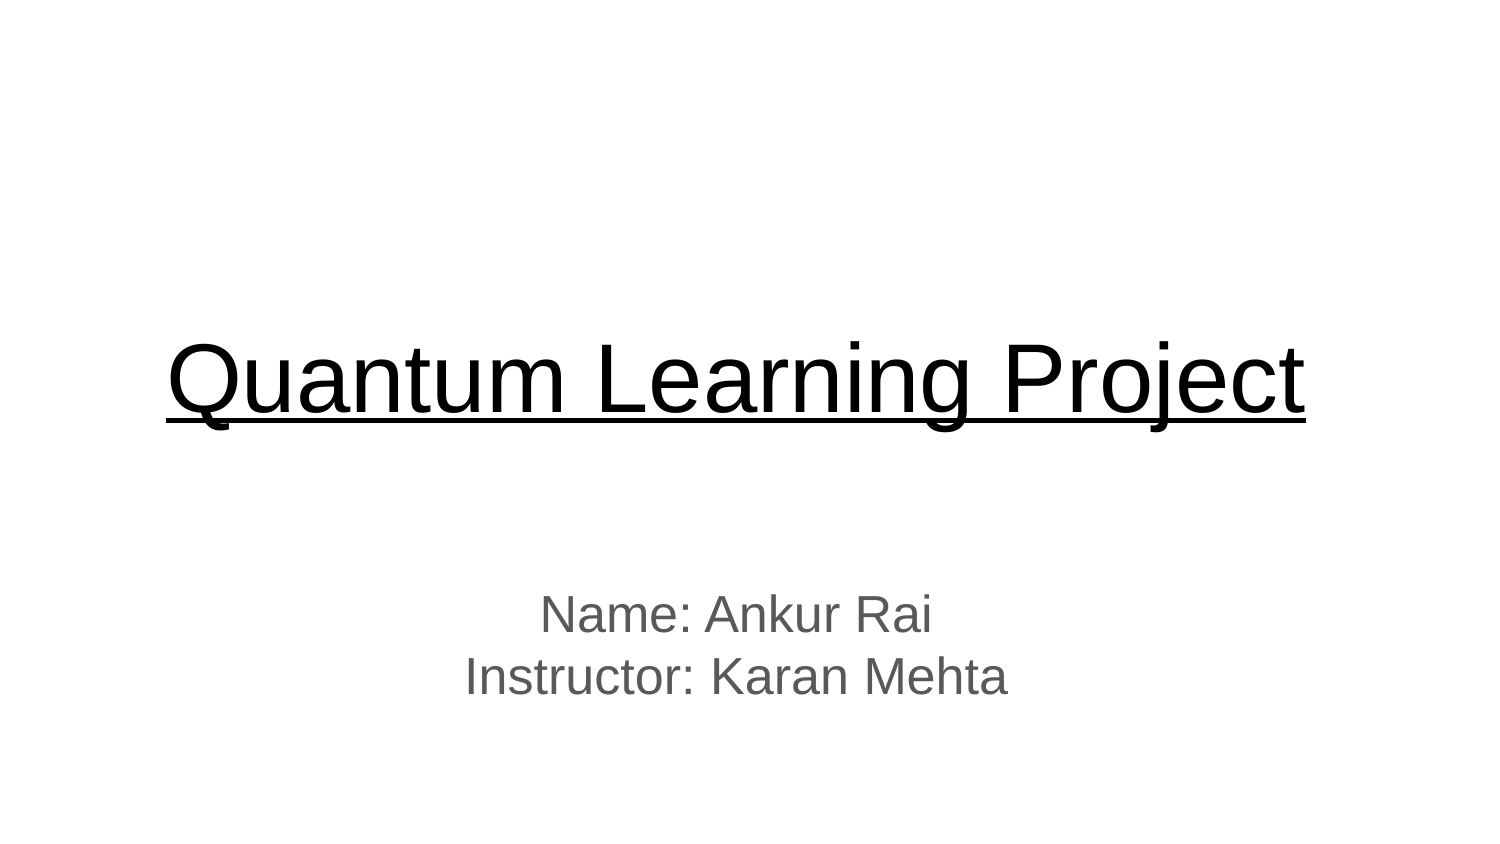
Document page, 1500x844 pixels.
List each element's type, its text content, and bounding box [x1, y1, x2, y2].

title Quantum Learning Project [37, 299, 1436, 448]
subtitle Name: Ankur Rai Instructor: Karan Mehta [37, 564, 1436, 774]
